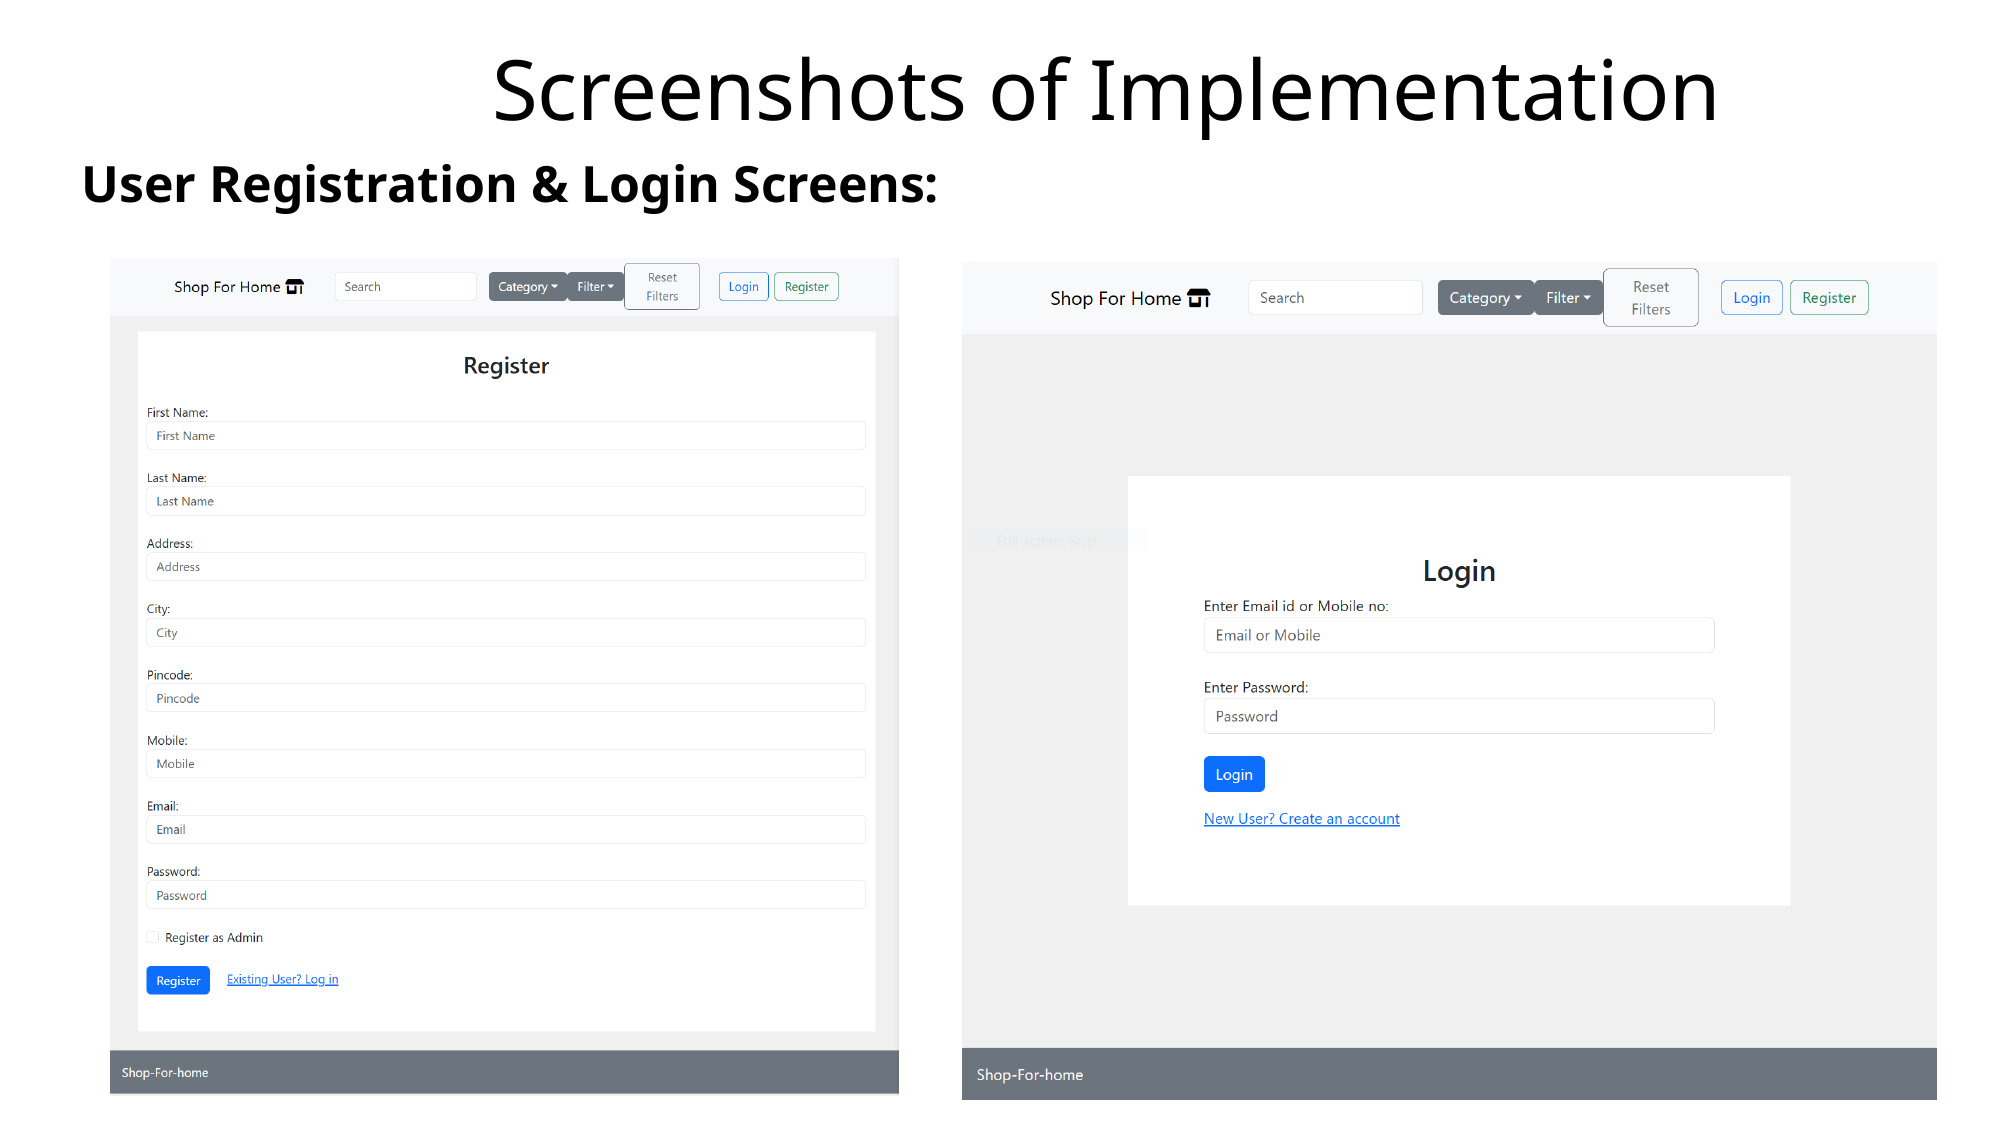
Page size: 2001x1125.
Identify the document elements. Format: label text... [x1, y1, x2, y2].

text_box Screenshots of Implementation [477, 29, 1820, 145]
picture [962, 262, 1937, 1100]
picture [110, 257, 899, 1096]
text_box User Registration & Login Screens: [67, 145, 1723, 221]
